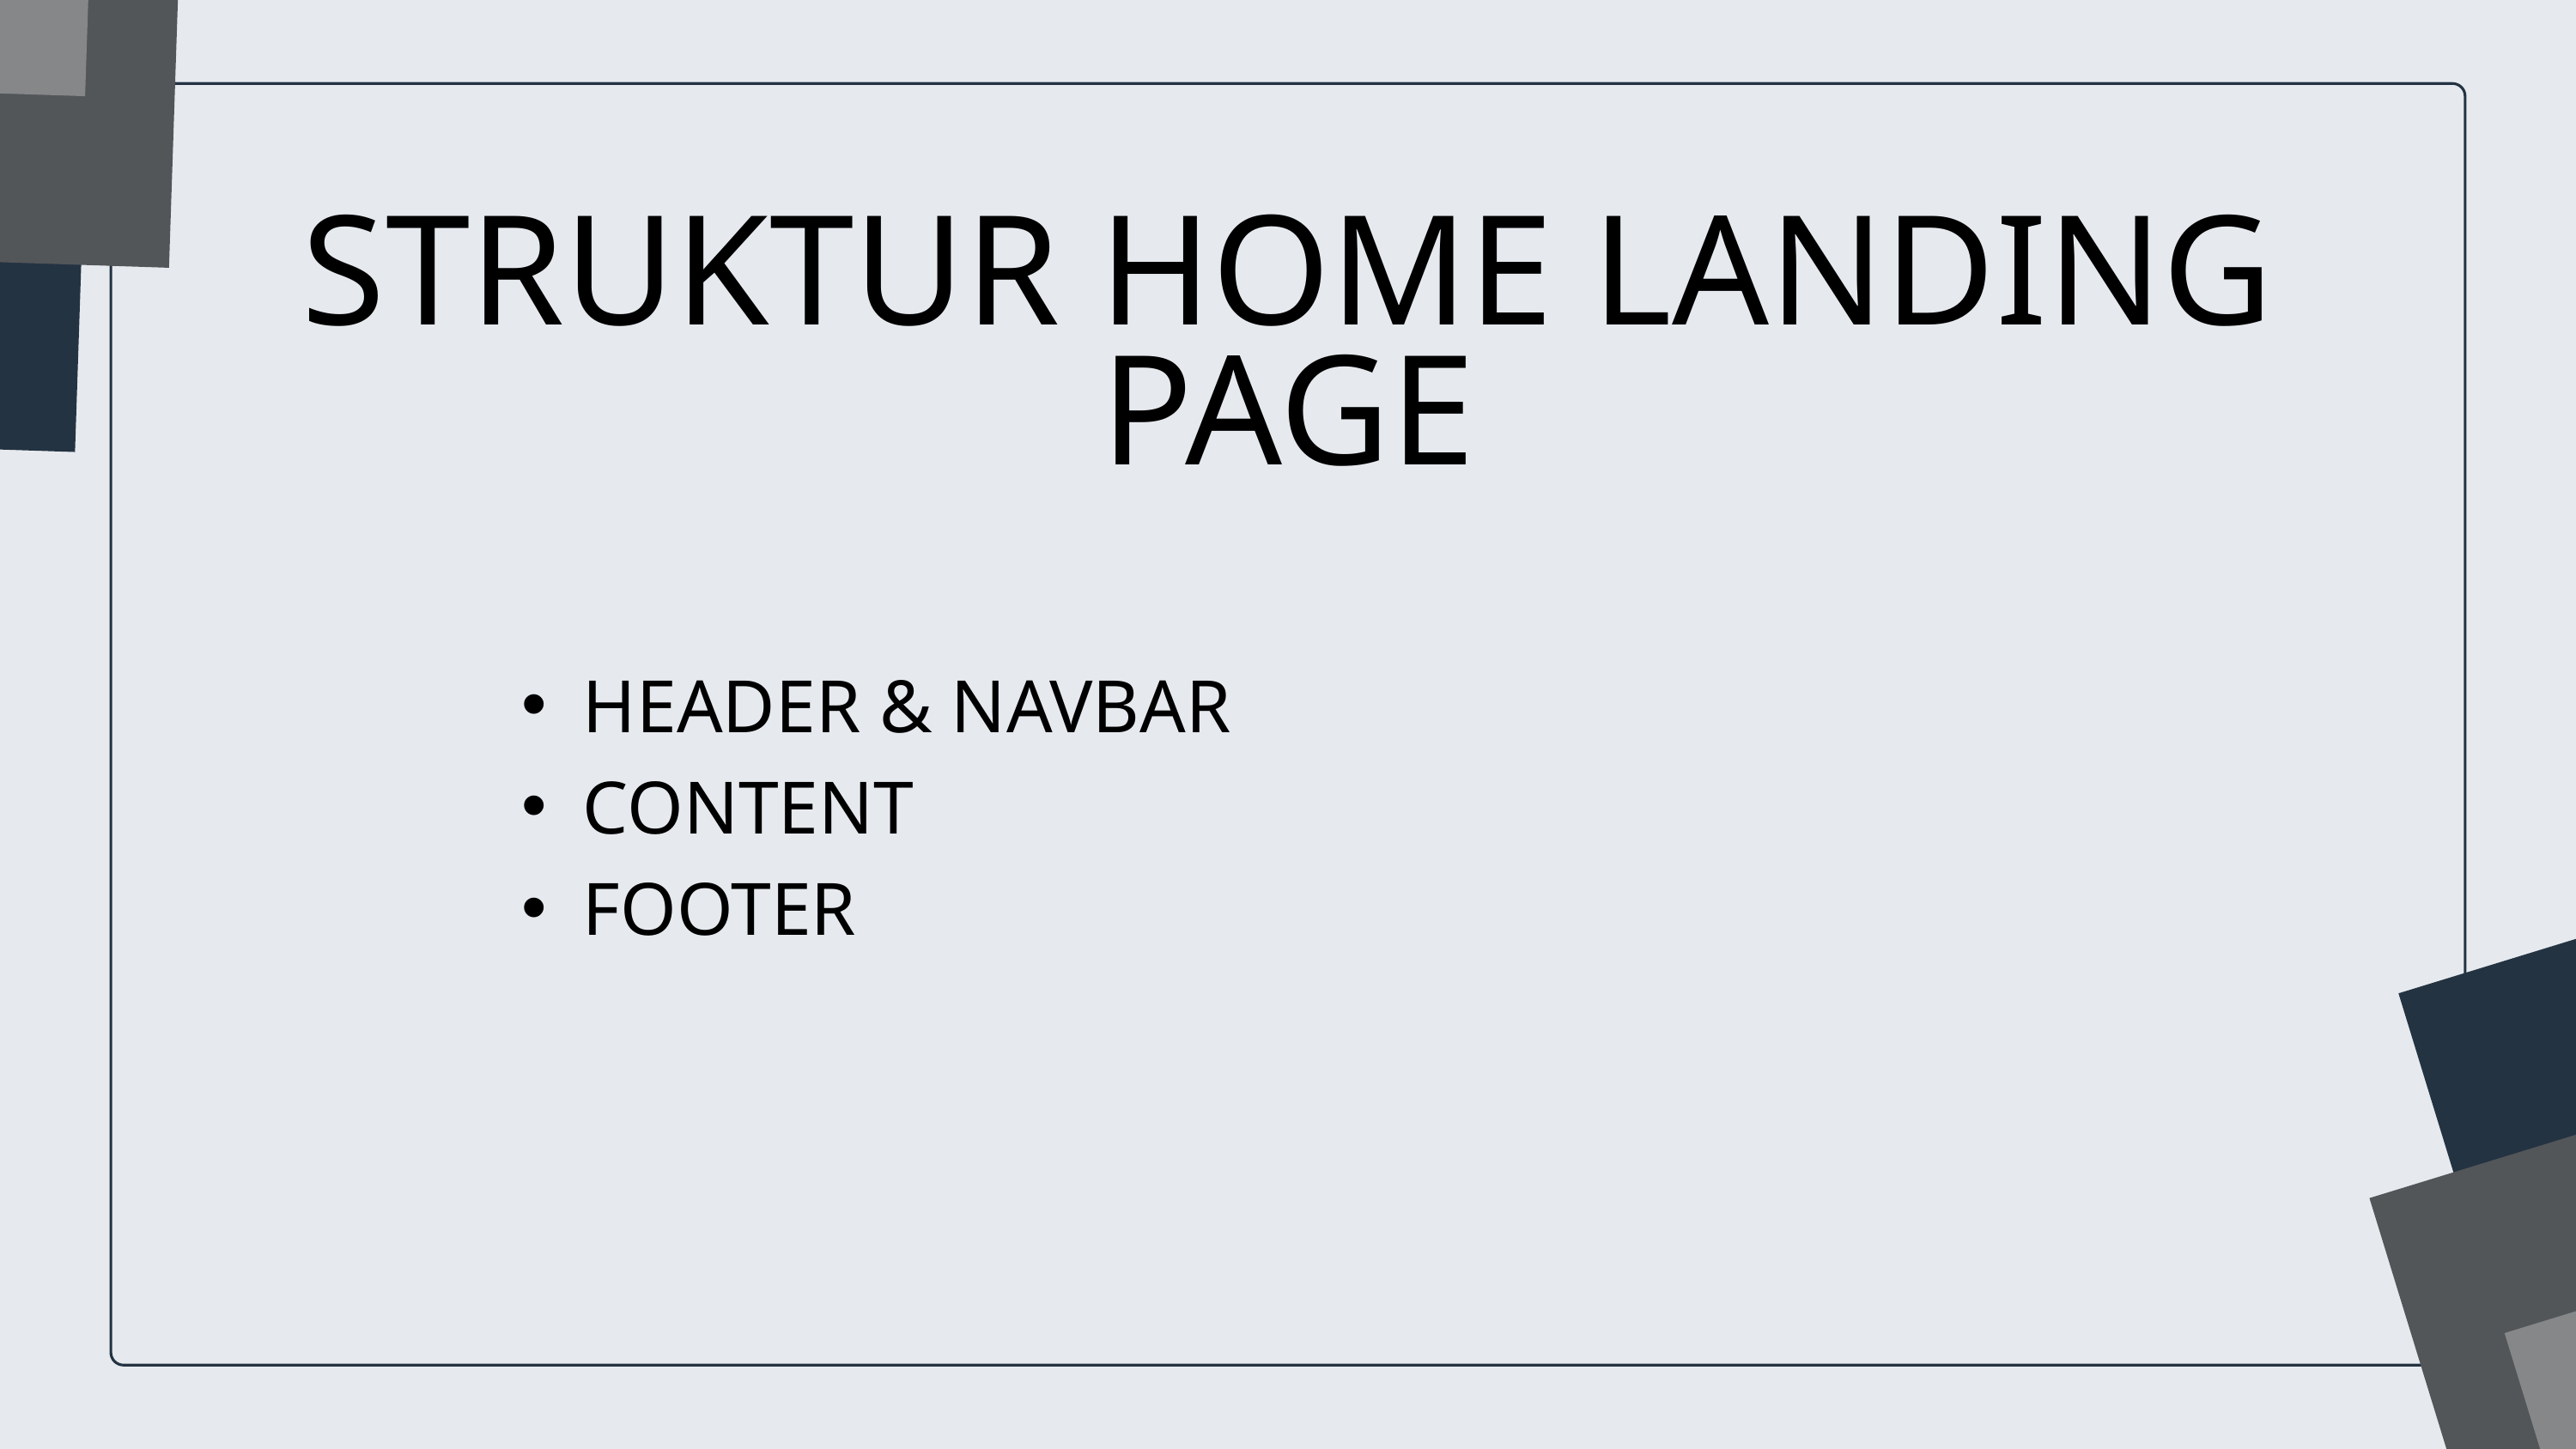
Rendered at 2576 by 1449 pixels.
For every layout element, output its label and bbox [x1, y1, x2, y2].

text_box [0, 0, 392, 528]
text_box [2250, 764, 2576, 1449]
text_box [110, 82, 2466, 1366]
